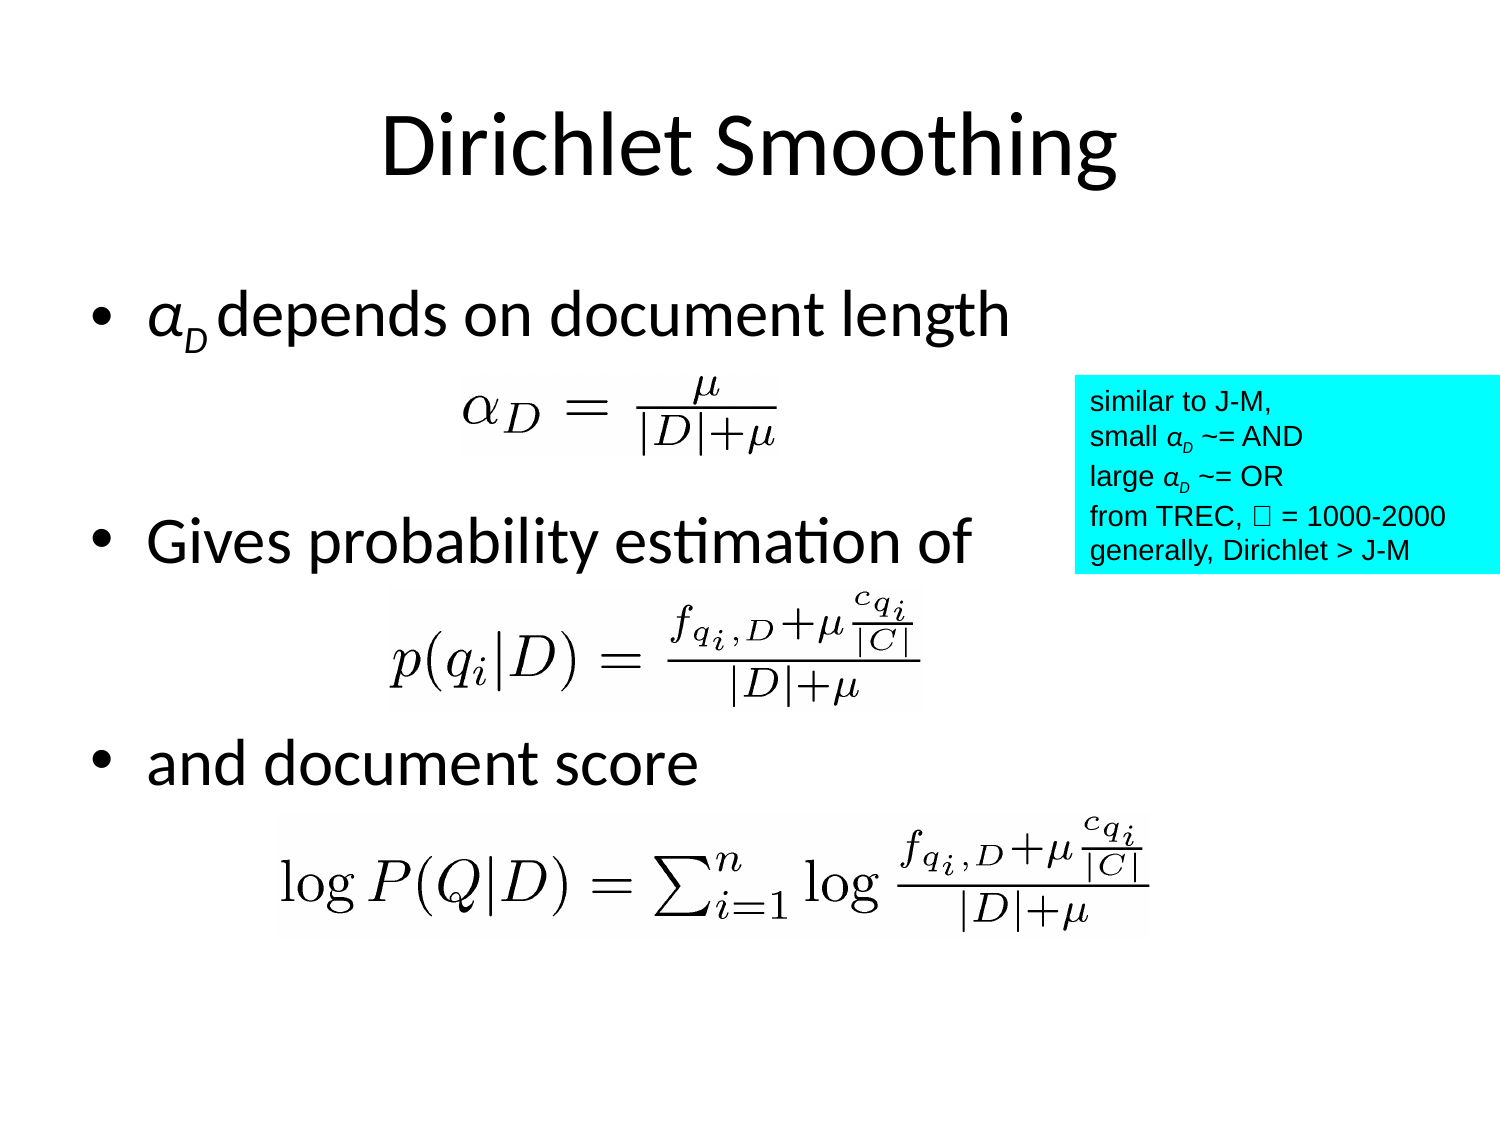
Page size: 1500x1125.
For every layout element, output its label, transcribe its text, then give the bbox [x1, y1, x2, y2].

list αD depends on document length Gives probability estimation of and document score [74, 262, 1426, 1006]
picture [462, 374, 781, 457]
picture [387, 587, 924, 713]
text_box similar to J-M, small αD ~= AND large αD ~= OR from TREC,  = 1000-2000 generally, Dirichlet > J-M [1074, 374, 1500, 575]
title Dirichlet Smoothing [74, 44, 1426, 233]
picture [274, 812, 1151, 938]
